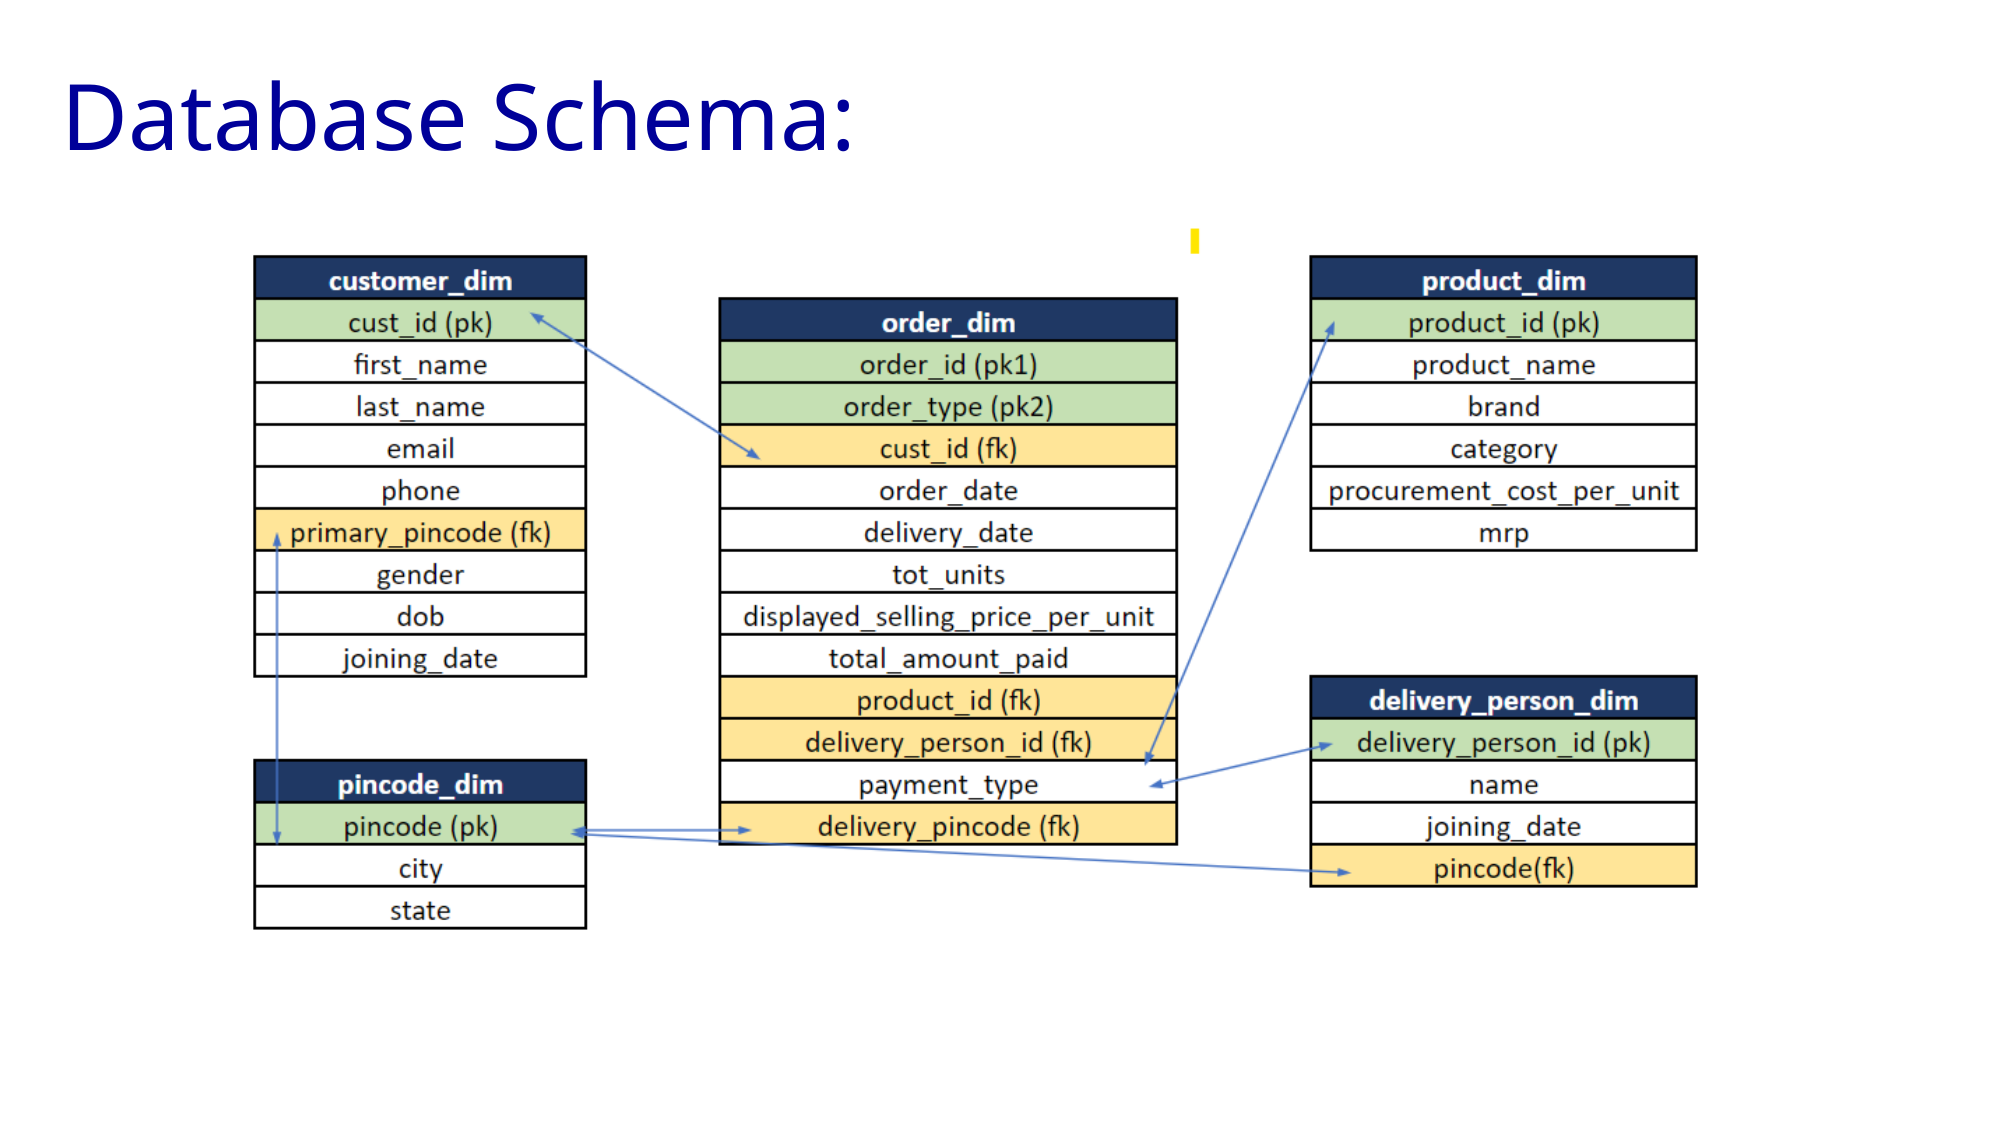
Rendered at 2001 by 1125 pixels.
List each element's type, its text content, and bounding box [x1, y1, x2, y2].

text_box Database Schema: [46, 51, 1932, 177]
picture [192, 177, 1787, 976]
